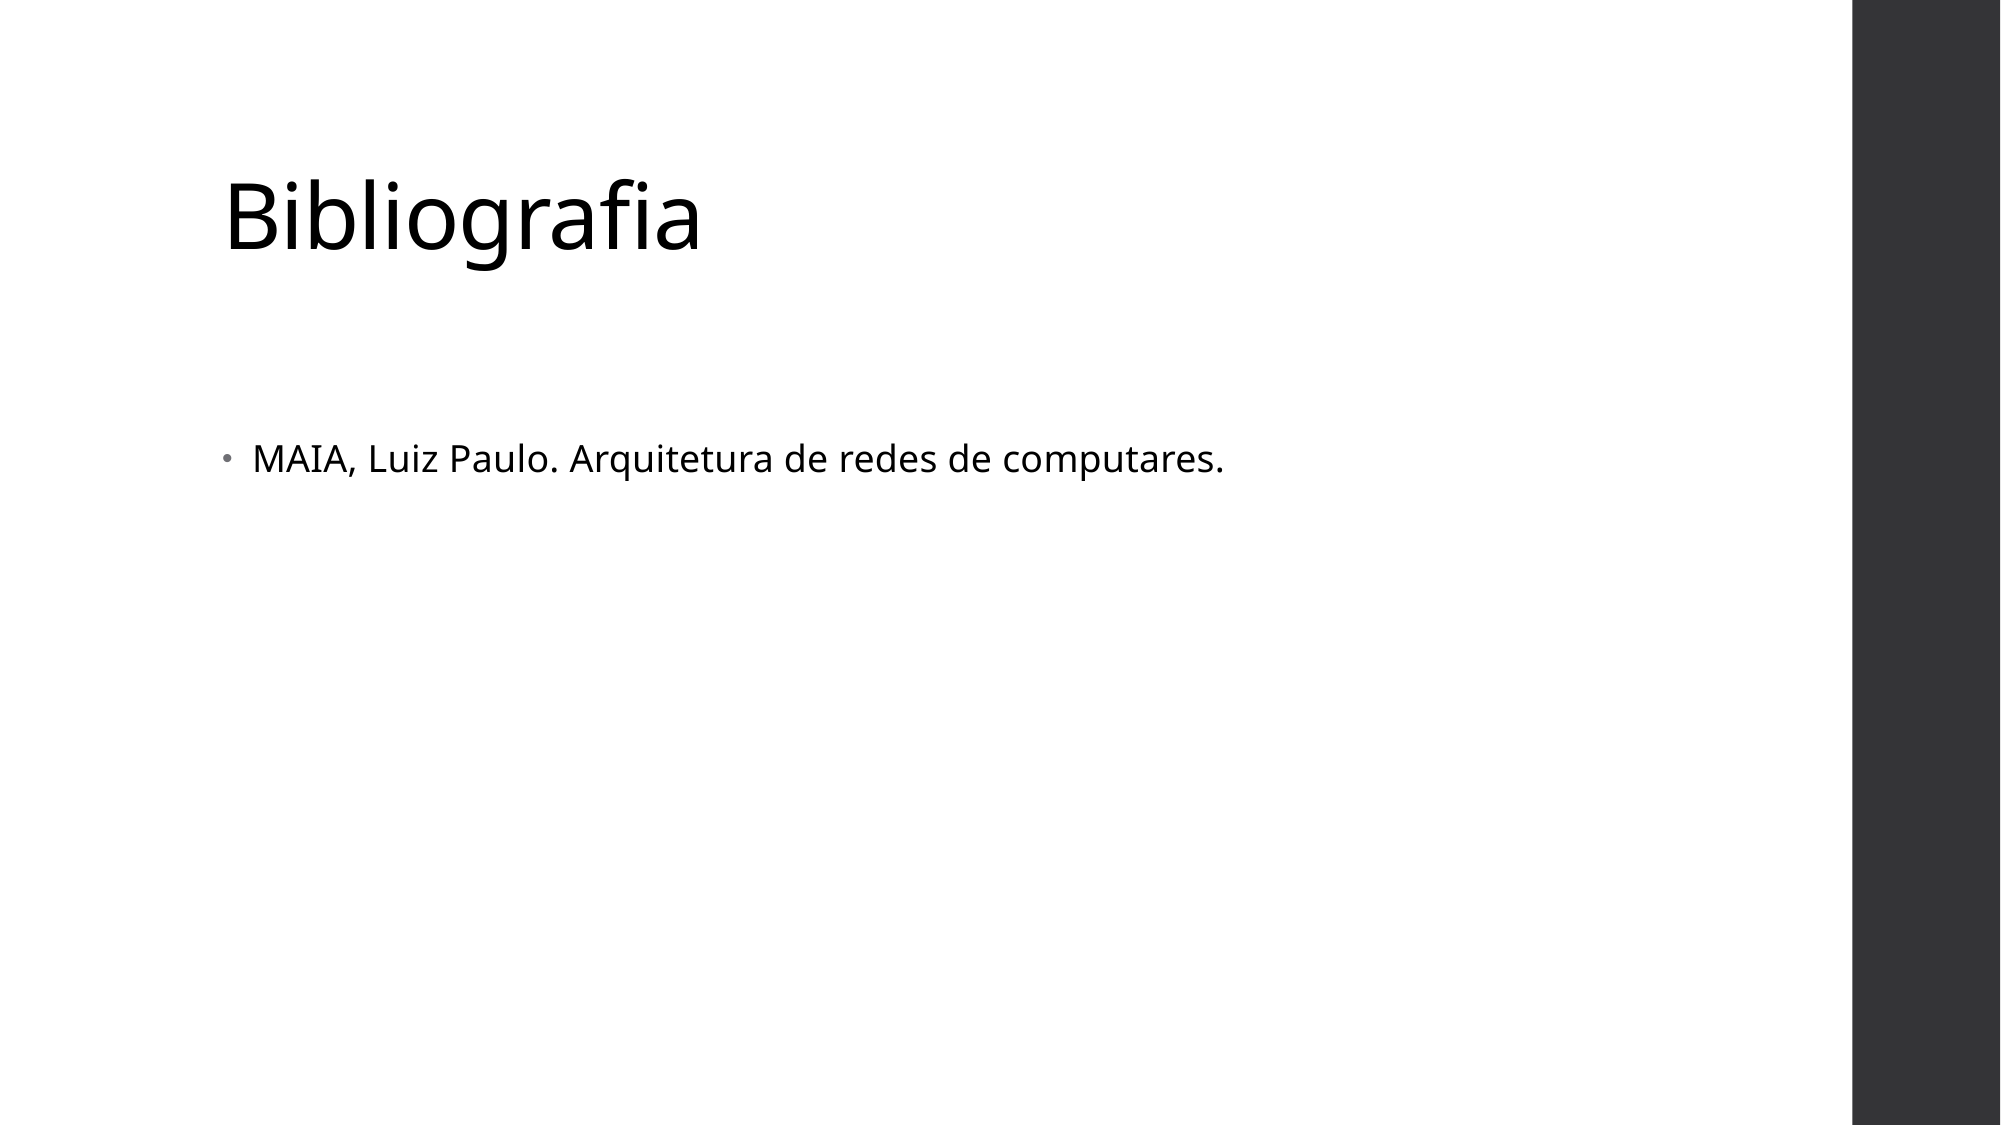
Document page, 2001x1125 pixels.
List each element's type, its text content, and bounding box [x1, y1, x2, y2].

title Bibliografia [206, 60, 1797, 278]
list MAIA, Luiz Paulo. Arquitetura de redes de computares. [206, 430, 1617, 759]
